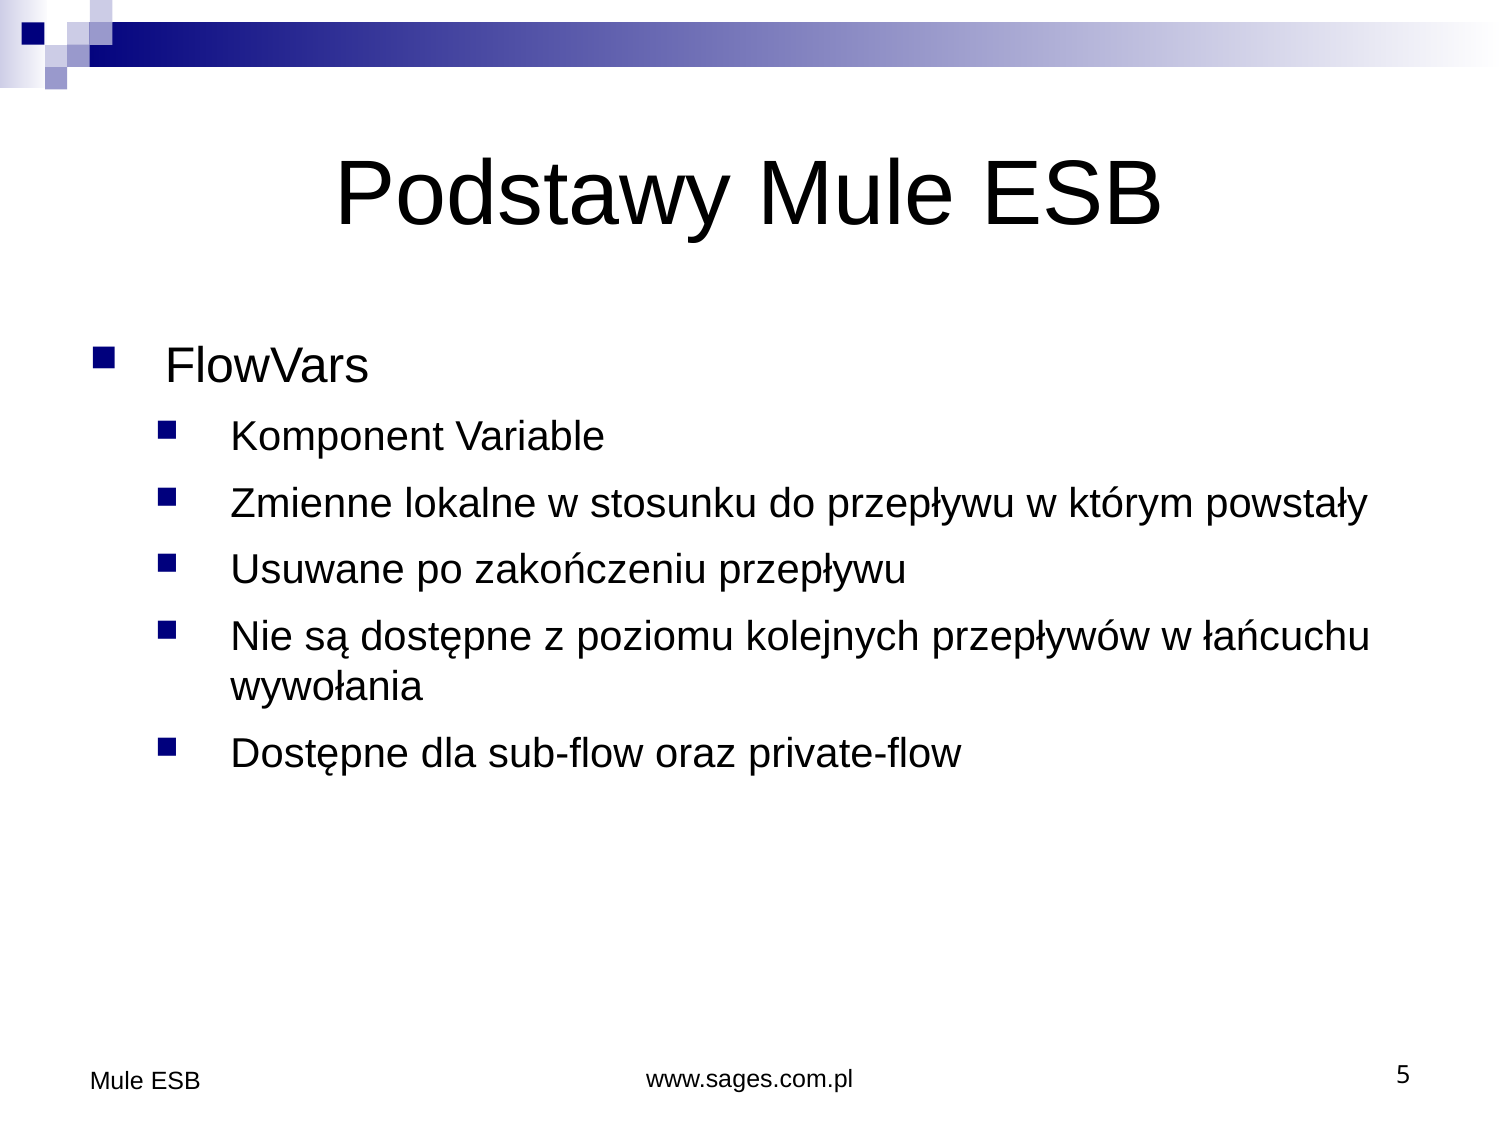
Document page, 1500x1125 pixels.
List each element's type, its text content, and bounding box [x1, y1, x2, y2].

text_box www.sages.com.pl [512, 1024, 988, 1100]
text_box 5 [1074, 1024, 1425, 1100]
text_box FlowVars Komponent Variable Zmienne lokalne w stosunku do przepływu w którym powstały Usuwane po zakończeniu przepływu Nie są dostępne z poziomu kolejnych przepływów w łańcuchu wywołania Dostępne dla sub-flow oraz private-flow [74, 324, 1425, 963]
text_box Podstawy Mule ESB [74, 74, 1425, 300]
text_box Mule ESB [75, 1024, 425, 1103]
